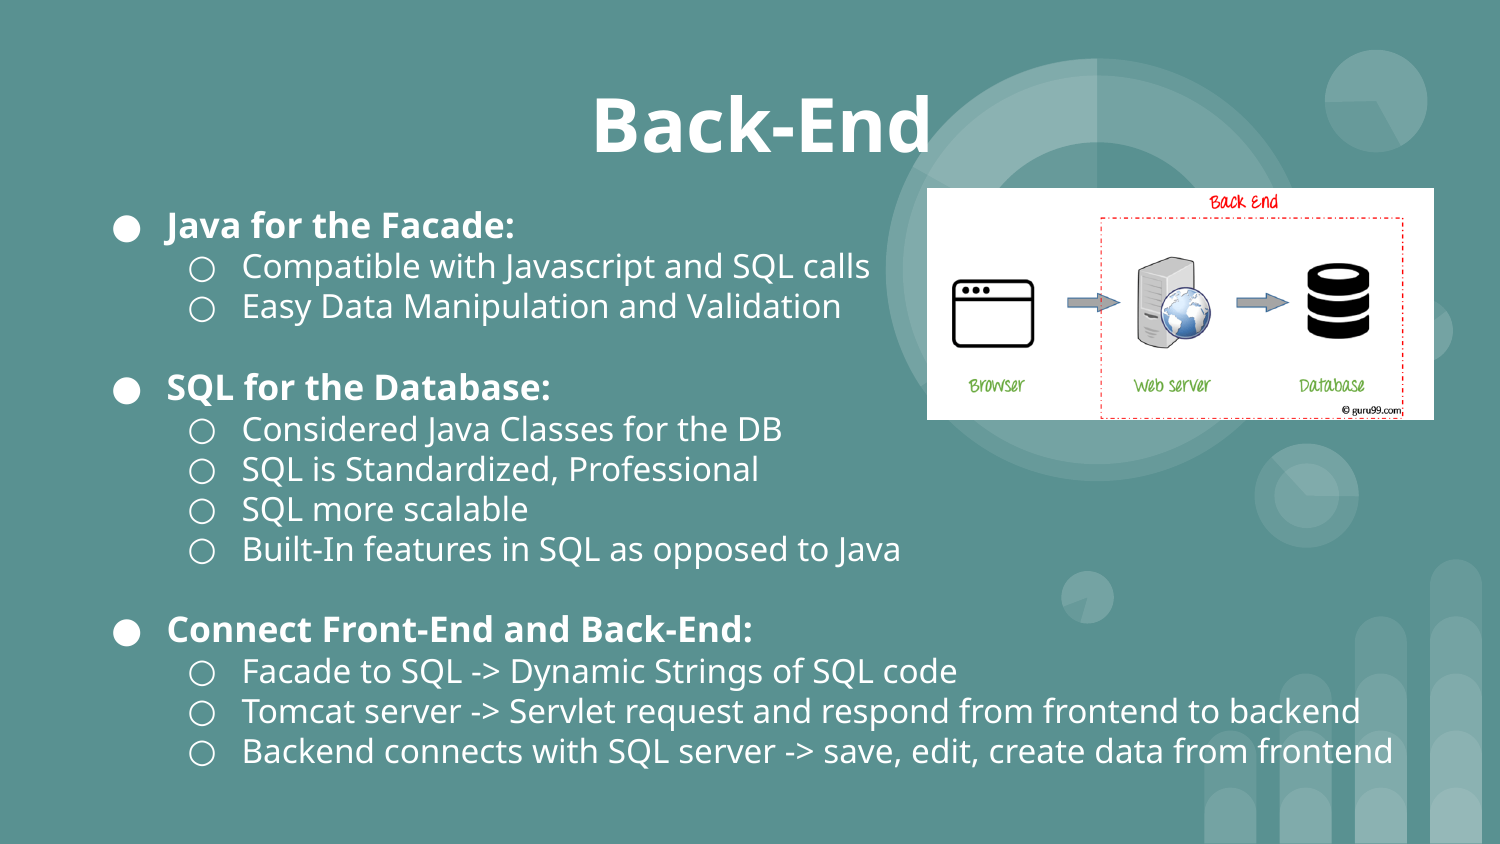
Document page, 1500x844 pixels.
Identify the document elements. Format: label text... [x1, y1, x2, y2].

picture [926, 187, 1435, 420]
title Back-End [135, 42, 1391, 188]
subtitle Java for the Facade: Compatible with Javascript and SQL calls Easy Data Manipulation and Validation SQL for the Database: Considered Java Classes for the DB SQL is Standardized, Professional SQL more scalable Built-In features in SQL as opposed to Java Connect Front-End and Back-End: Facade to SQL -> Dynamic Strings of SQL code Tomcat server -> Servlet request and respond from frontend to backend Backend connects with SQL server -> save, edit, create data from frontend [76, 188, 1424, 788]
